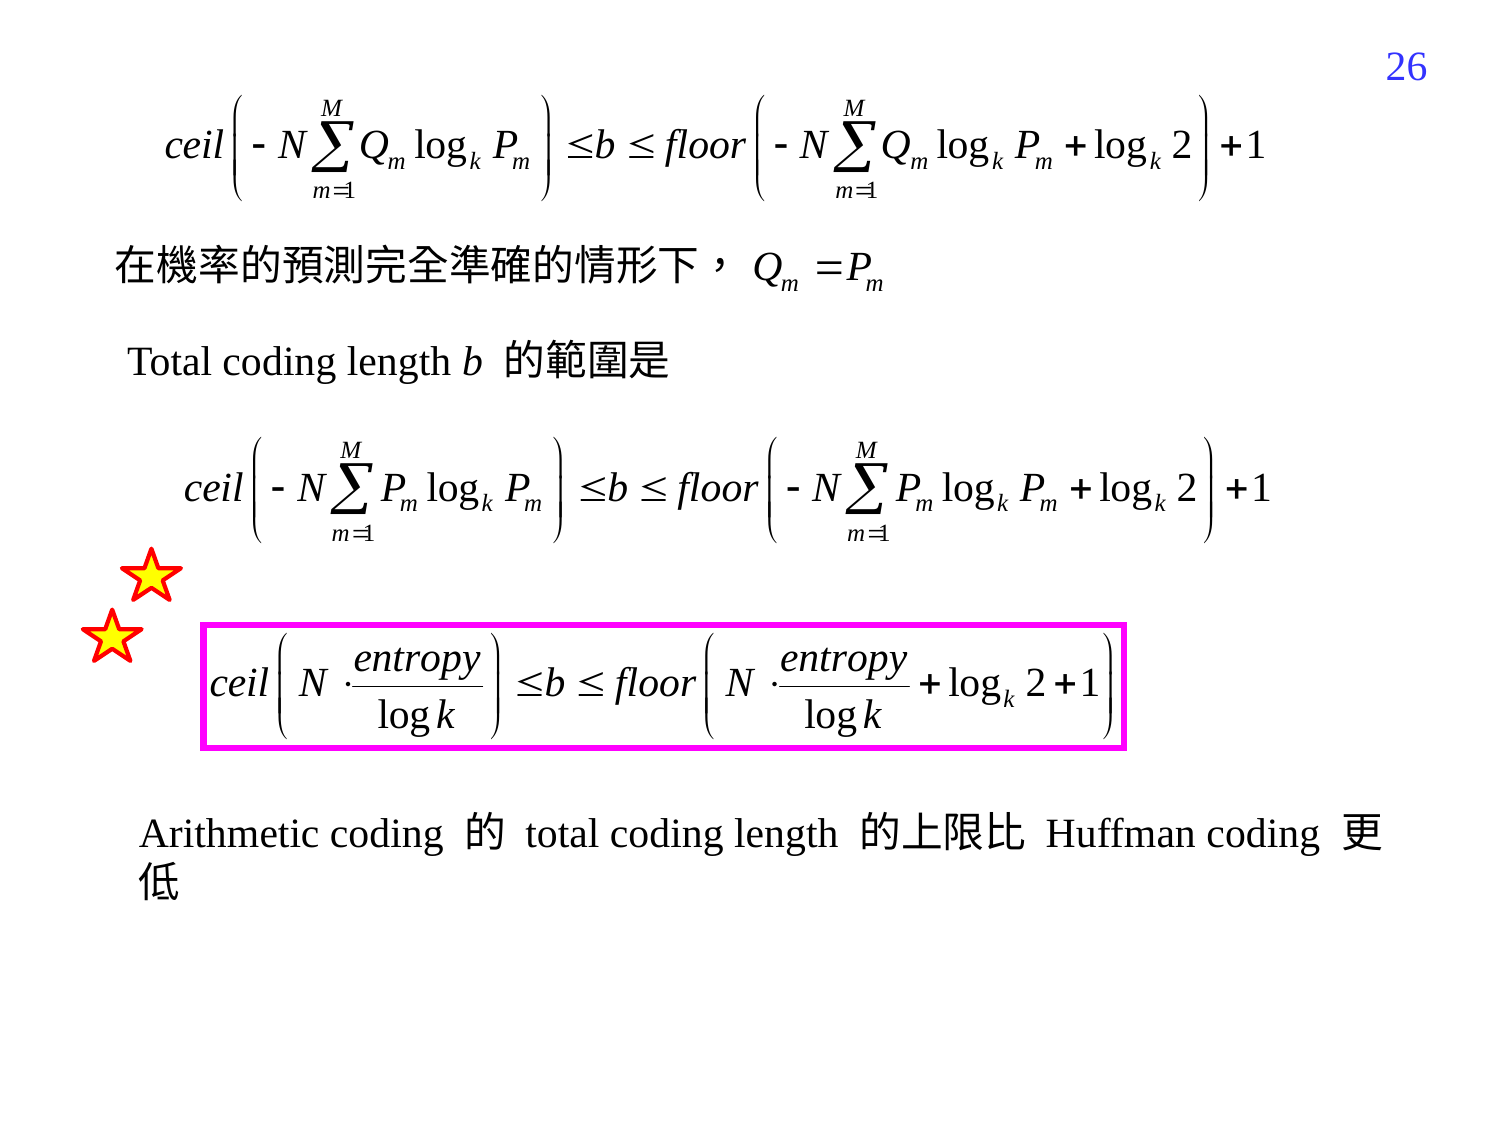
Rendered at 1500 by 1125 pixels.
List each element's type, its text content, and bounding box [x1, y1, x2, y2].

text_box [749, 243, 888, 298]
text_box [206, 628, 1122, 745]
text_box 在機率的預測完全準確的情形下， [100, 231, 975, 297]
text_box [80, 607, 144, 663]
text_box [119, 546, 183, 602]
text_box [161, 89, 1269, 207]
text_box 296 [1092, 31, 1443, 110]
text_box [180, 432, 1273, 549]
text_box Arithmetic coding 的 total coding length 的上限比 Huffman coding 更低 [123, 798, 1412, 914]
text_box Total coding length b 的範圍是 [112, 326, 987, 392]
